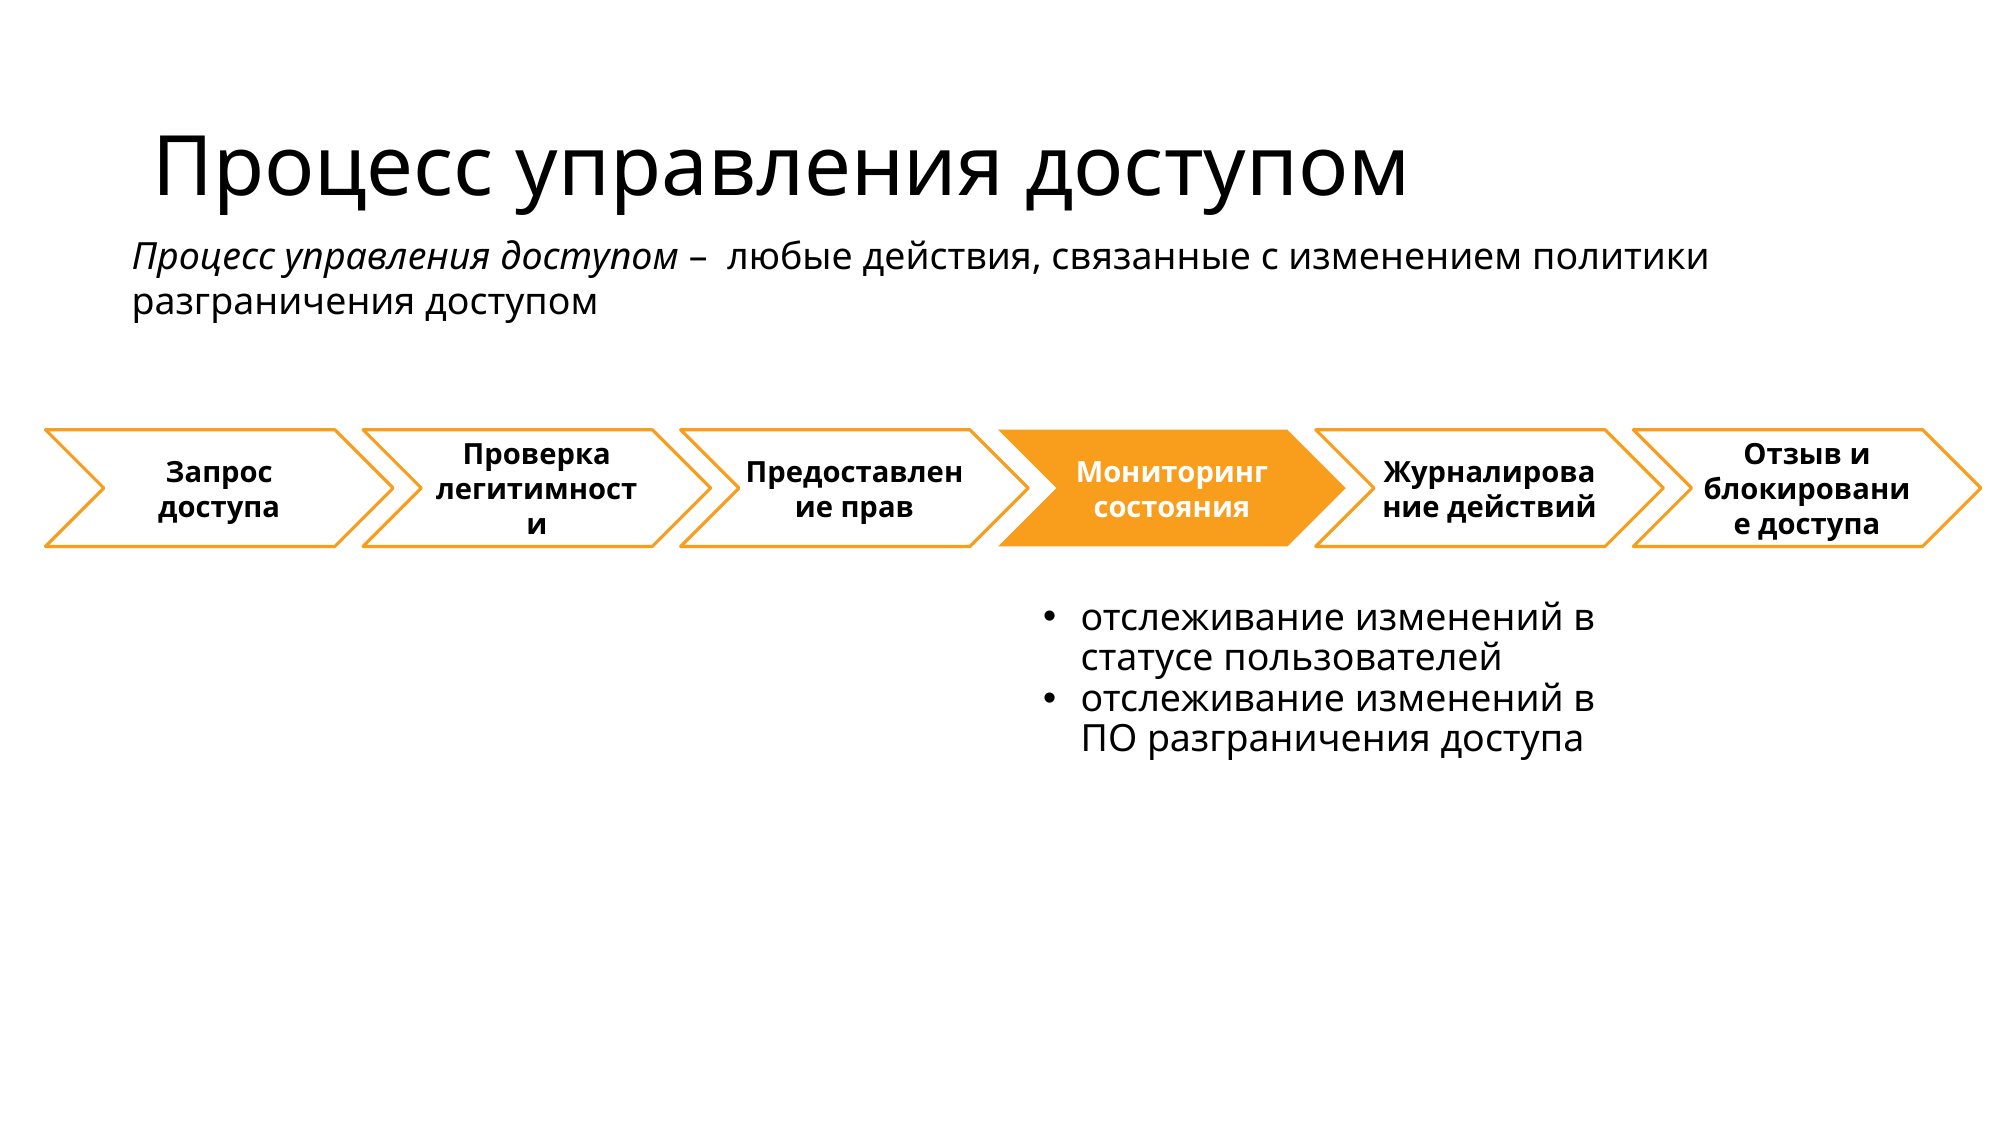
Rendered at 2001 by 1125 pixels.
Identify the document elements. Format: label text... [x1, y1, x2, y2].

text_box Процесс управления доступом – любые действия, связанные с изменением политики разграничения доступом [116, 224, 1958, 329]
title Процесс управления доступом [137, 59, 1863, 224]
text_box Проверка легитимности [363, 429, 711, 547]
text_box Отзыв и блокирование доступа [1633, 429, 1981, 547]
text_box Мониторинг состояния [998, 429, 1346, 547]
text_box Журналирование действий [1315, 429, 1664, 547]
text_box отслеживание изменений в статусе пользователей отслеживание изменений в ПО разграничения доступа [1028, 590, 1657, 836]
text_box Предоставление прав [680, 429, 1029, 547]
text_box Запрос доступа [45, 429, 394, 547]
